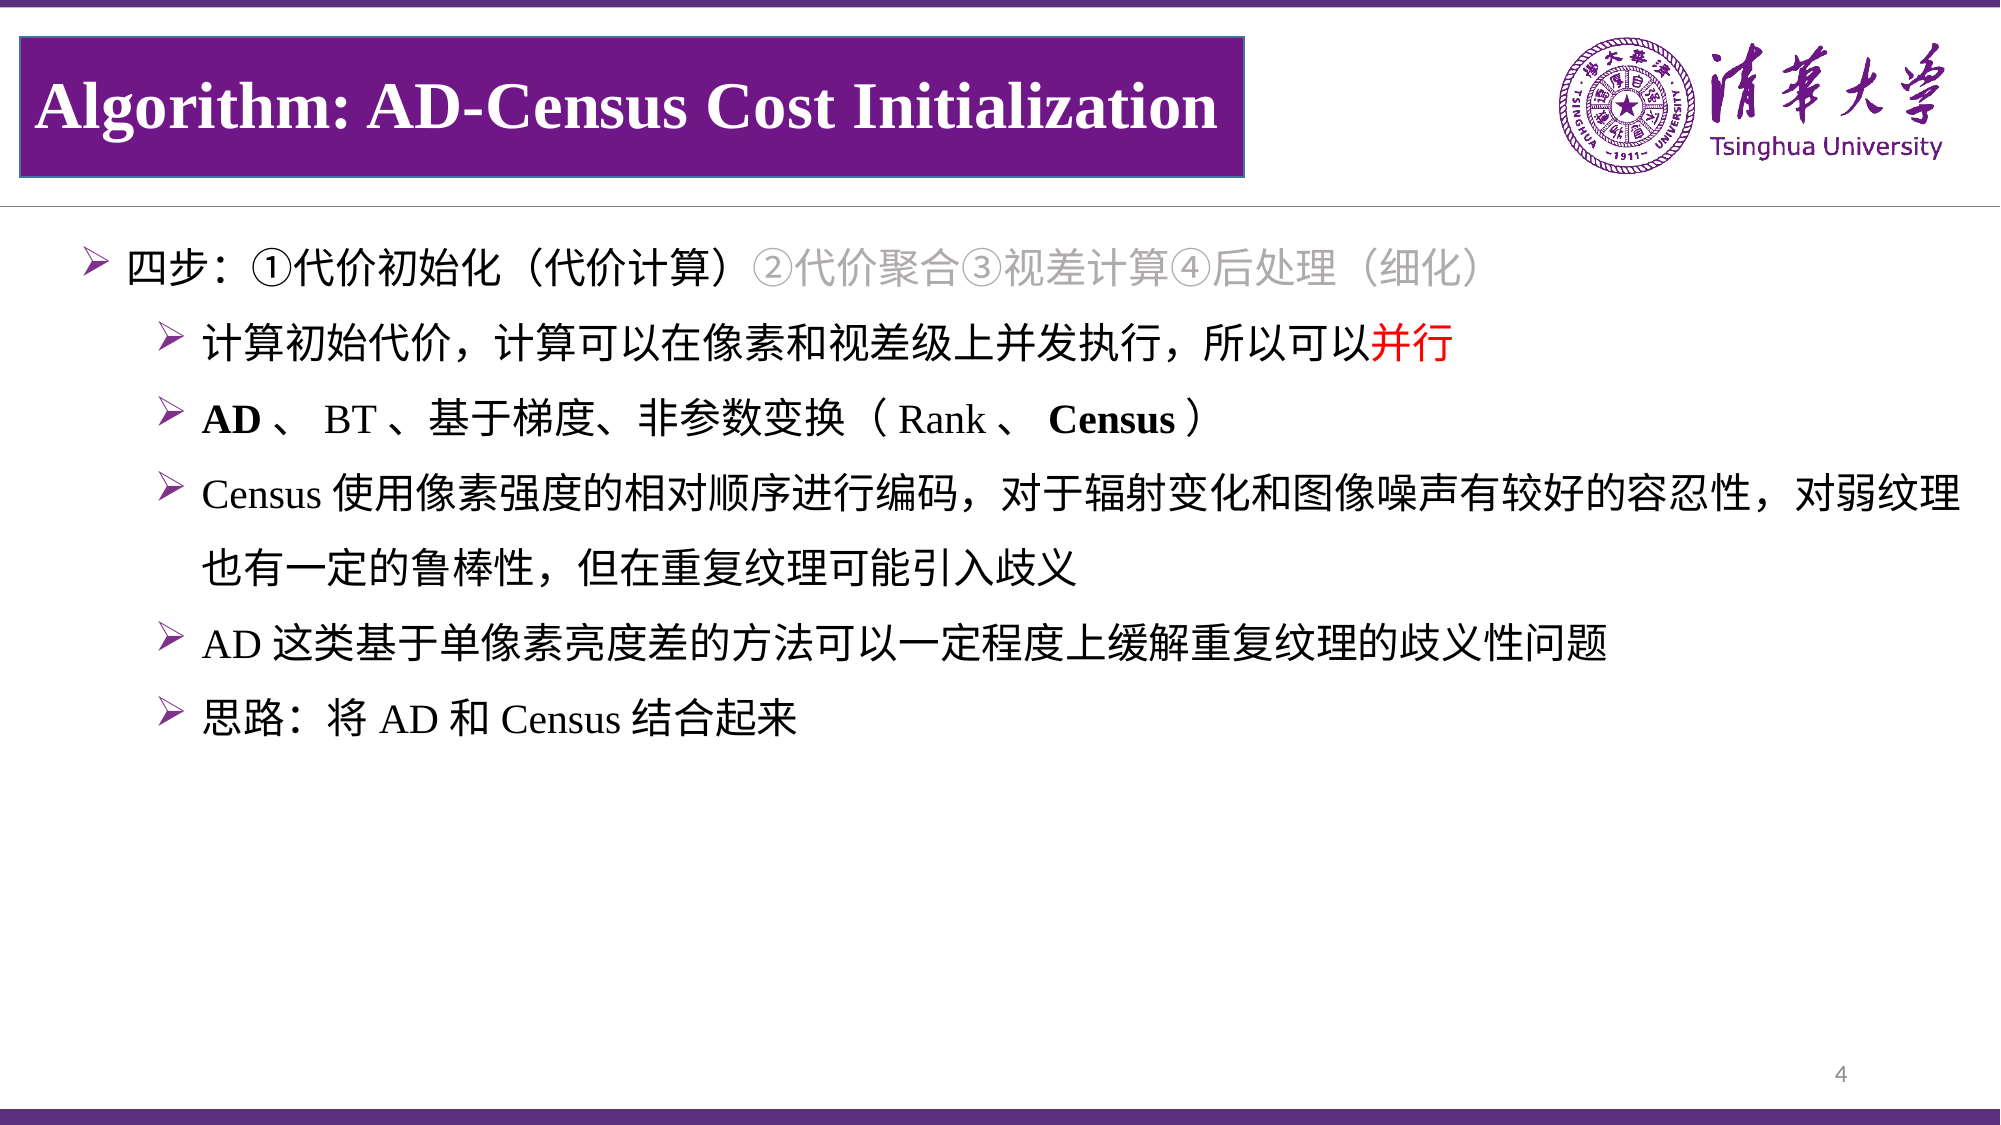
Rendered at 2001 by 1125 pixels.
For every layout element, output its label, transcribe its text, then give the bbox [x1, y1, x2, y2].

slide_number 4 [1412, 1042, 1863, 1103]
text_box 四步：①代价初始化（代价计算）②代价聚合③视差计算④后处理（细化） 计算初始代价，计算可以在像素和视差级上并发执行，所以可以并行 AD、BT、基于梯度、非参数变换（Rank、Census） Census使用像素强度的相对顺序进行编码，对于辐射变化和图像噪声有较好的容忍性，对弱纹理也有一定的鲁棒性，但在重复纹理可能引入歧义 AD这类基于单像素亮度差的方法可以一定程度上缓解重复纹理的歧义性问题 思路：将AD和Census结合起来 [65, 209, 1987, 750]
text_box [0, 0, 2000, 8]
picture [1516, 7, 1987, 206]
text_box [0, 1108, 2000, 1125]
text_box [19, 36, 1278, 178]
